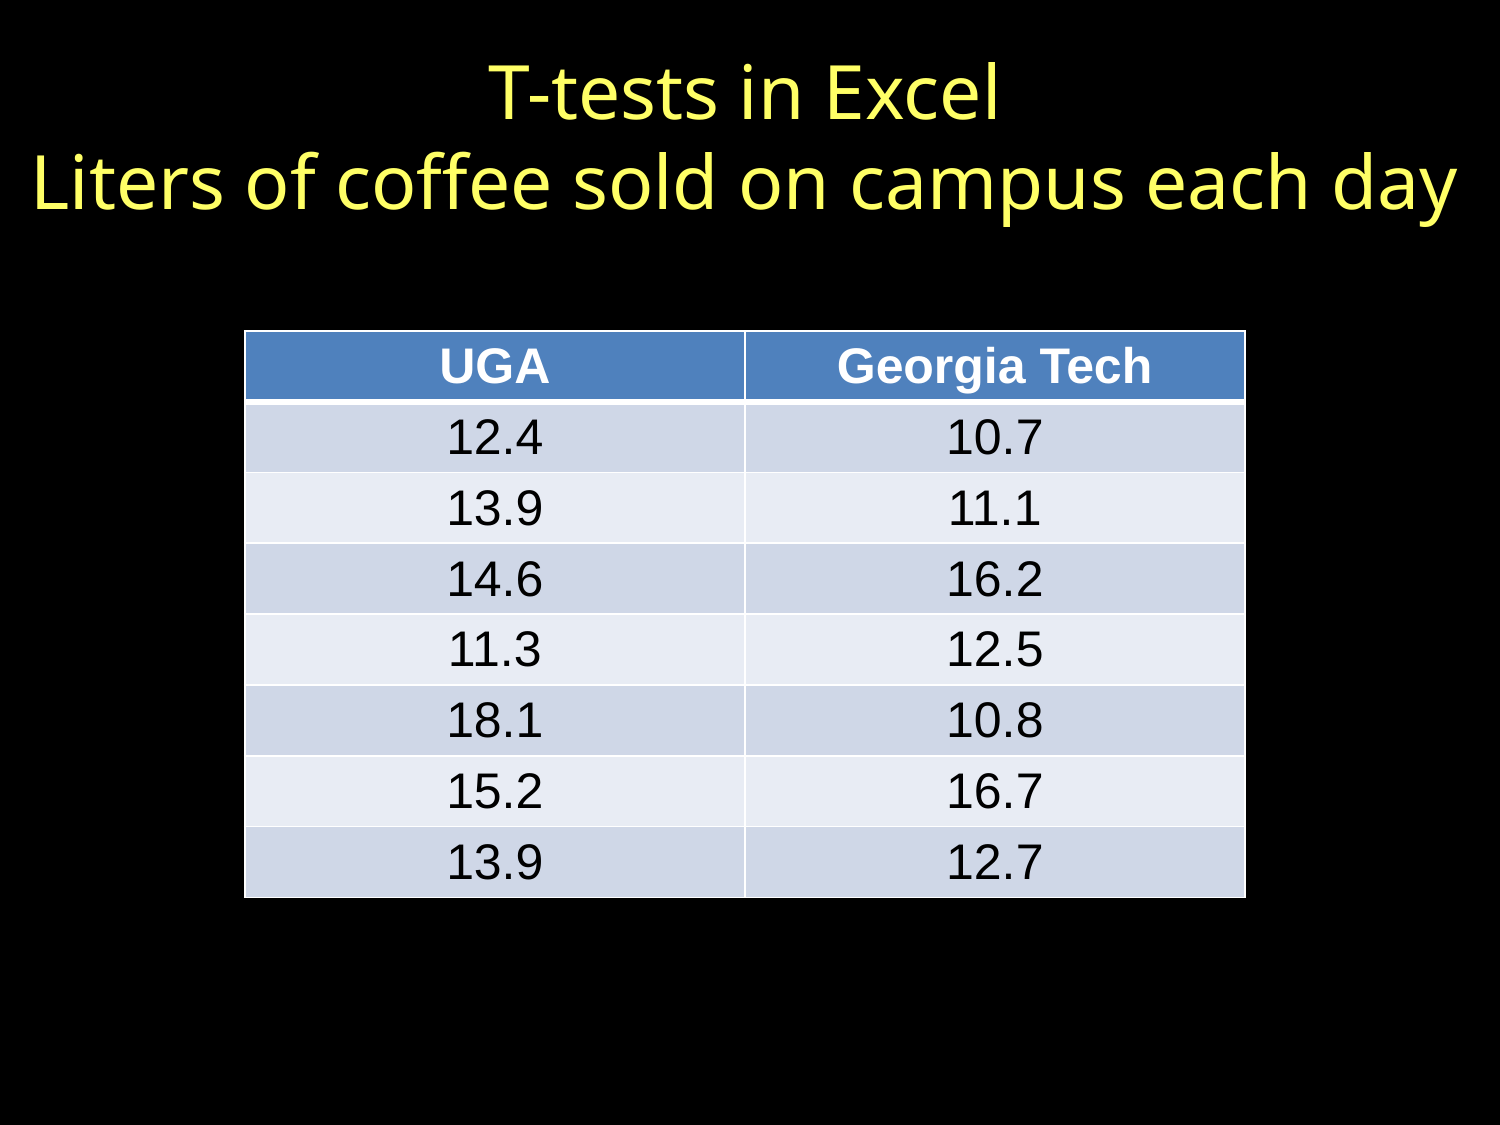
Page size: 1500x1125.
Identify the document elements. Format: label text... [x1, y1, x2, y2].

table_cell 16.7 [746, 757, 1244, 826]
table_cell 15.2 [246, 757, 744, 826]
table_cell 10.8 [746, 686, 1244, 755]
text_box T-tests in Excel Liters of coffee sold on campus each day [12, 36, 1478, 153]
table_header Georgia Tech [746, 332, 1244, 399]
table_cell 10.7 [746, 405, 1244, 472]
table_cell 11.3 [246, 615, 744, 684]
table_header UGA [246, 332, 744, 399]
table_cell 12.5 [746, 615, 1244, 684]
table_cell 11.1 [746, 473, 1244, 542]
table_cell 18.1 [246, 686, 744, 755]
table_cell 13.9 [246, 473, 744, 542]
table_cell 12.7 [746, 827, 1244, 897]
table_cell 13.9 [246, 827, 744, 897]
table_cell 14.6 [246, 544, 744, 613]
table_cell 12.4 [246, 405, 744, 472]
table_cell 16.2 [746, 544, 1244, 613]
